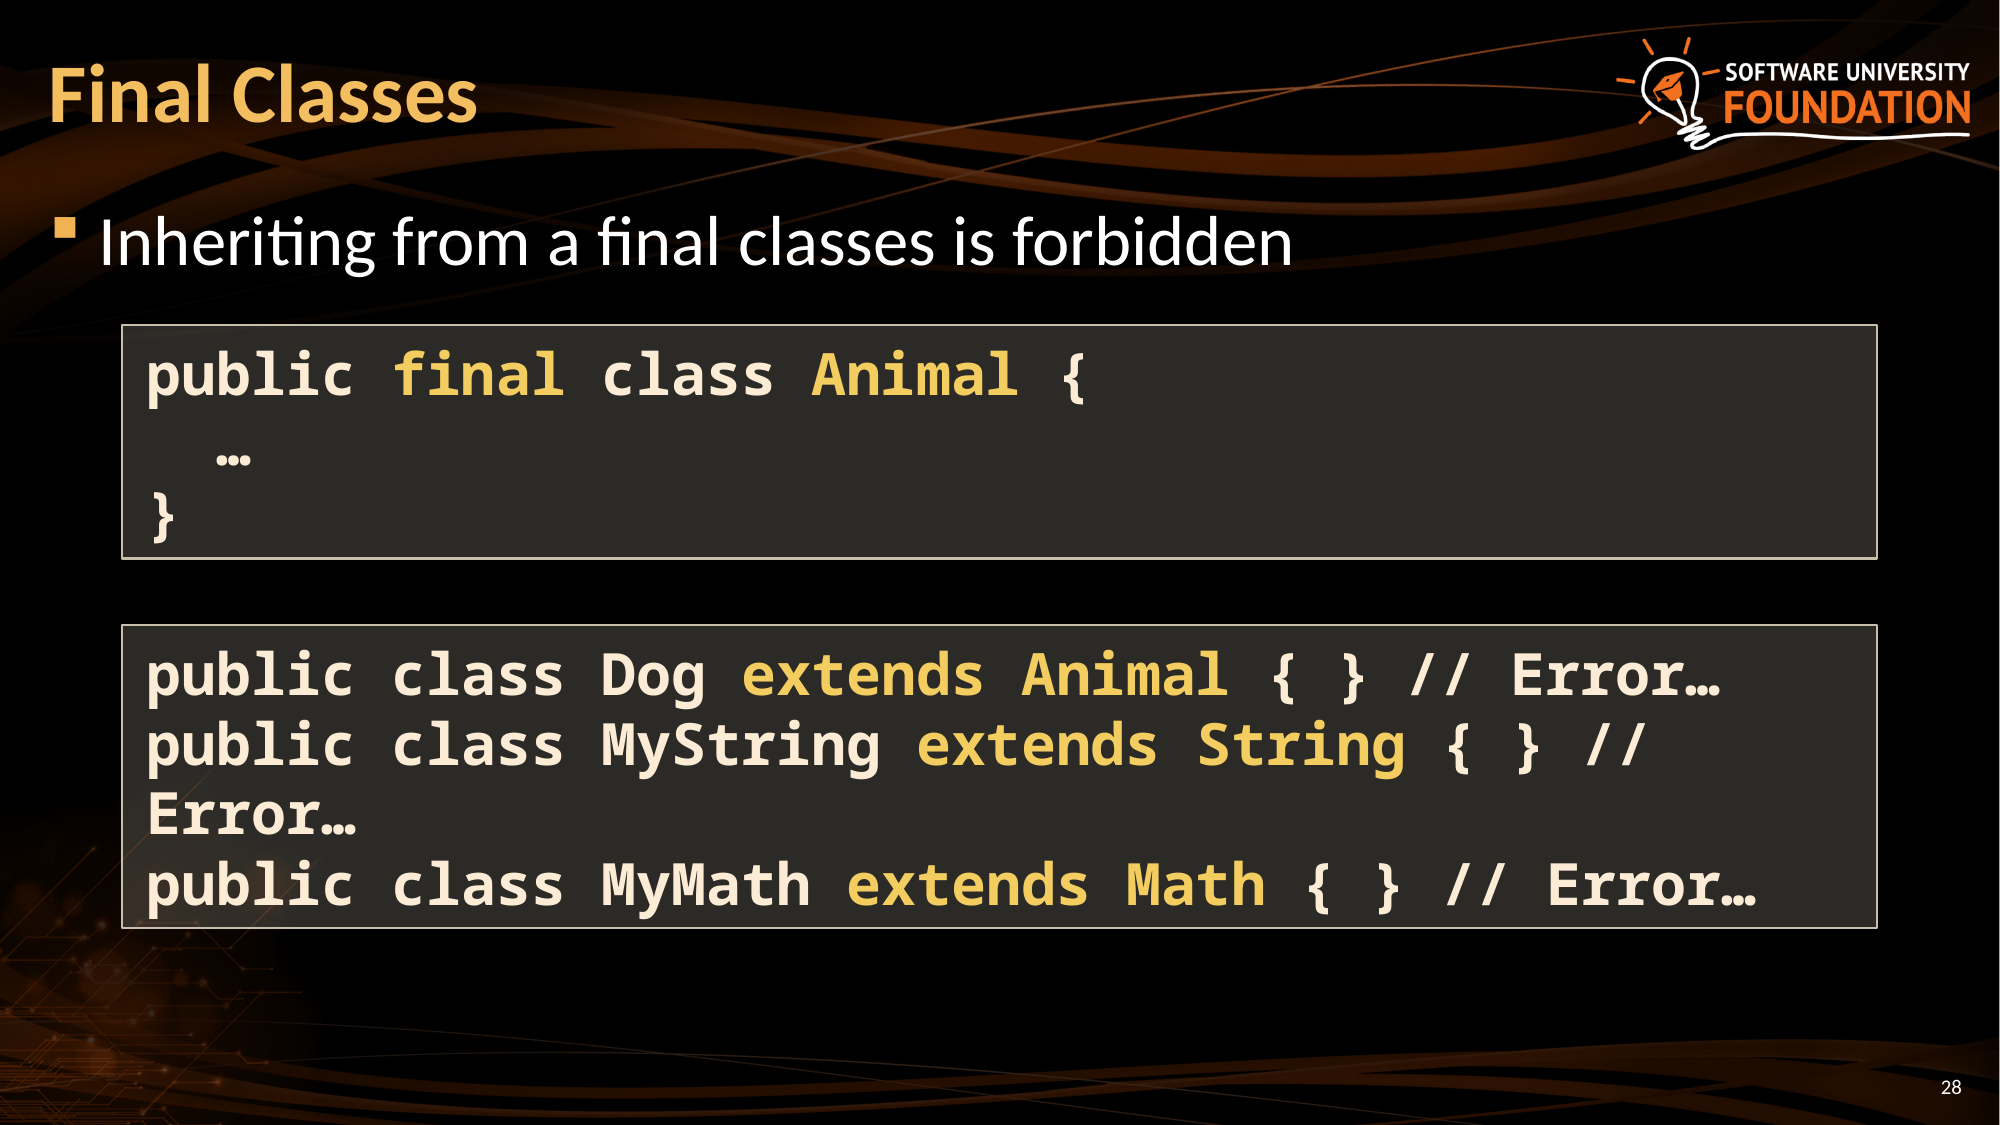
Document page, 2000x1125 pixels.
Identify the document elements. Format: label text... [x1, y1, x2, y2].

picture [0, 0, 2000, 1125]
text_box public final class Animal { … } [122, 324, 1877, 559]
list Inheriting from a final classes is forbidden [31, 188, 1968, 1103]
title Final Classes [30, 6, 1602, 189]
text_box public class Dog extends Animal { } // Error… public class MyString extends String { } // Error… public class MyMath extends Math { } // Error… [122, 624, 1877, 929]
slide_number 28 [1897, 1070, 1968, 1103]
